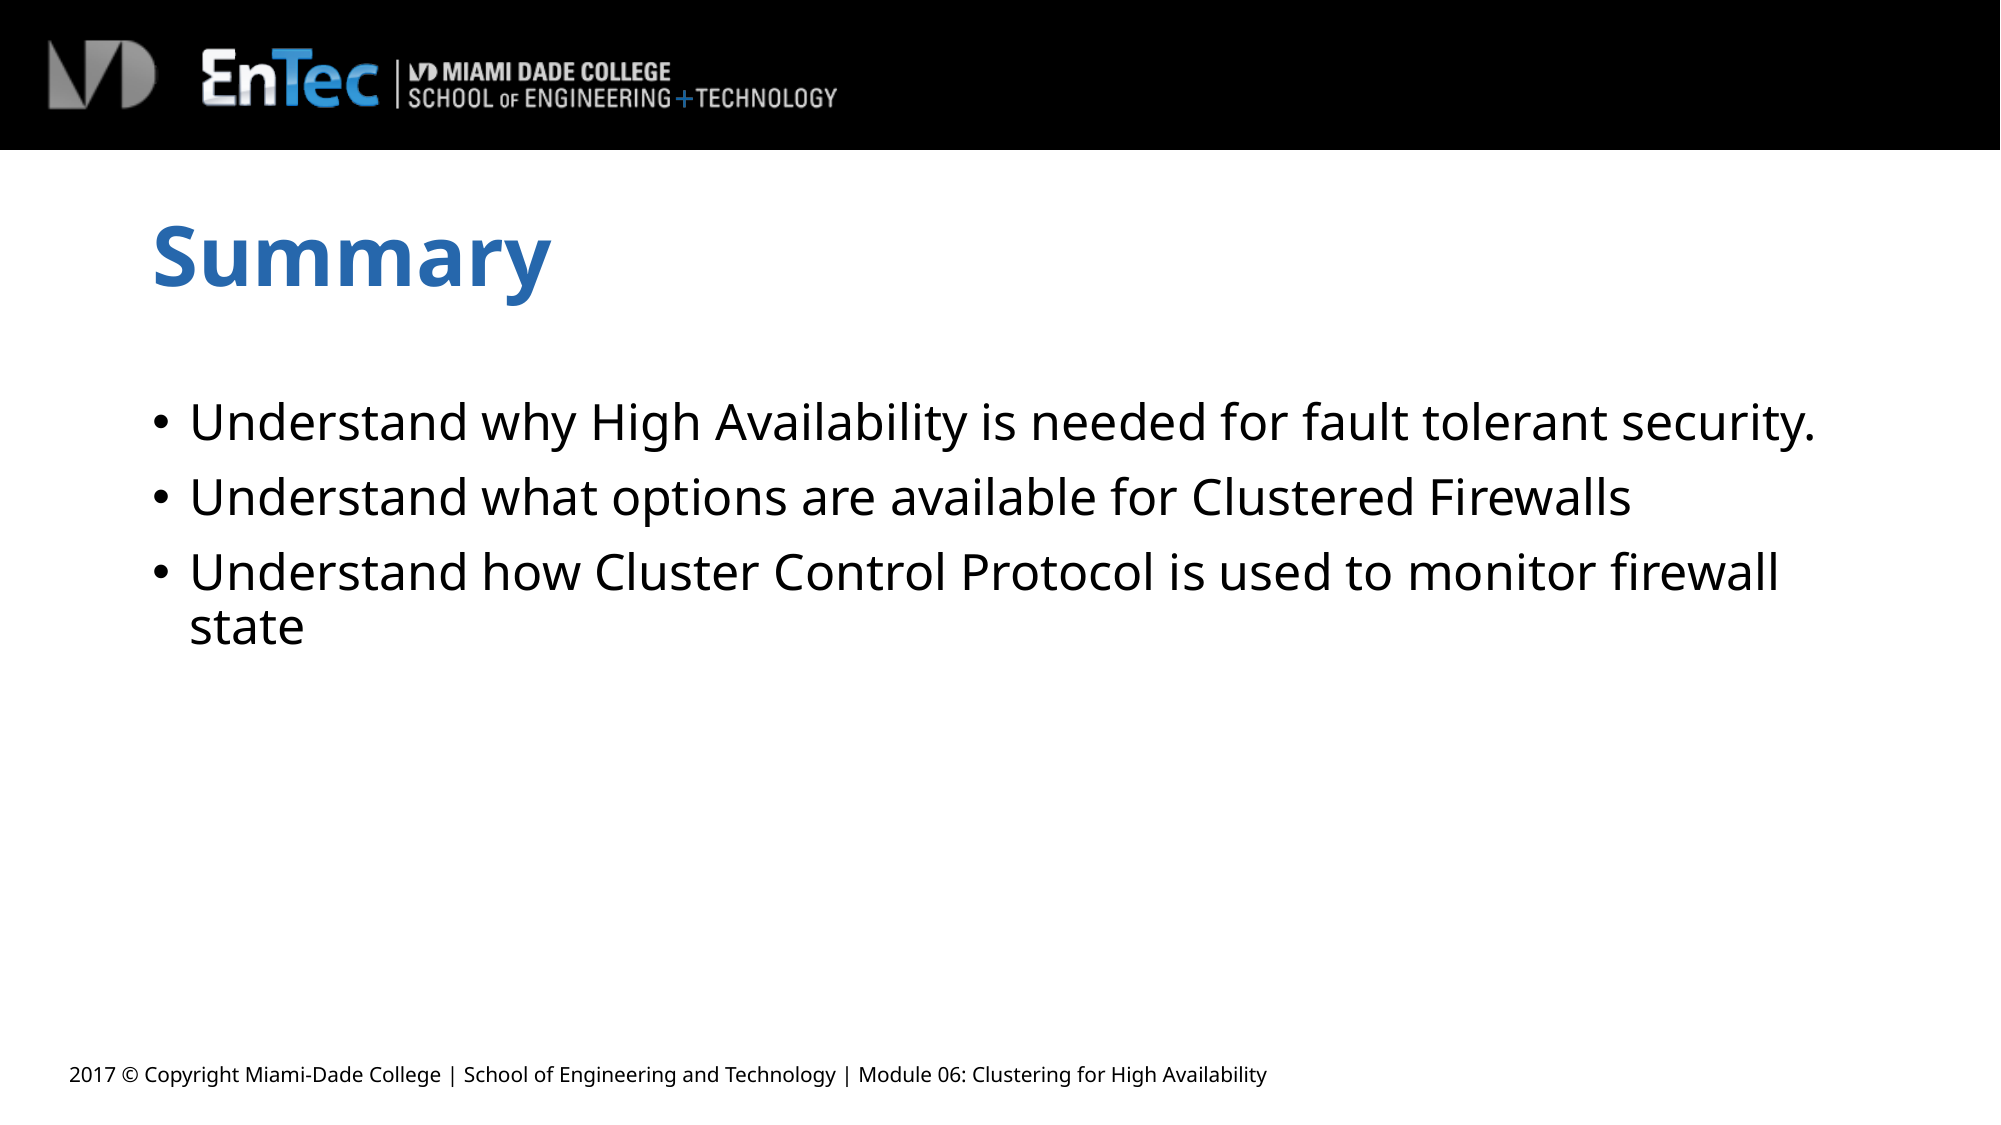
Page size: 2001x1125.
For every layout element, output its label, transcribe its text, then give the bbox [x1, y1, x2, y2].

picture [34, 10, 848, 124]
list Understand why High Availability is needed for fault tolerant security. Understand what options are available for Clustered Firewalls Understand how Cluster Control Protocol is used to monitor firewall state [137, 389, 1863, 1104]
title Summary [137, 150, 1863, 368]
